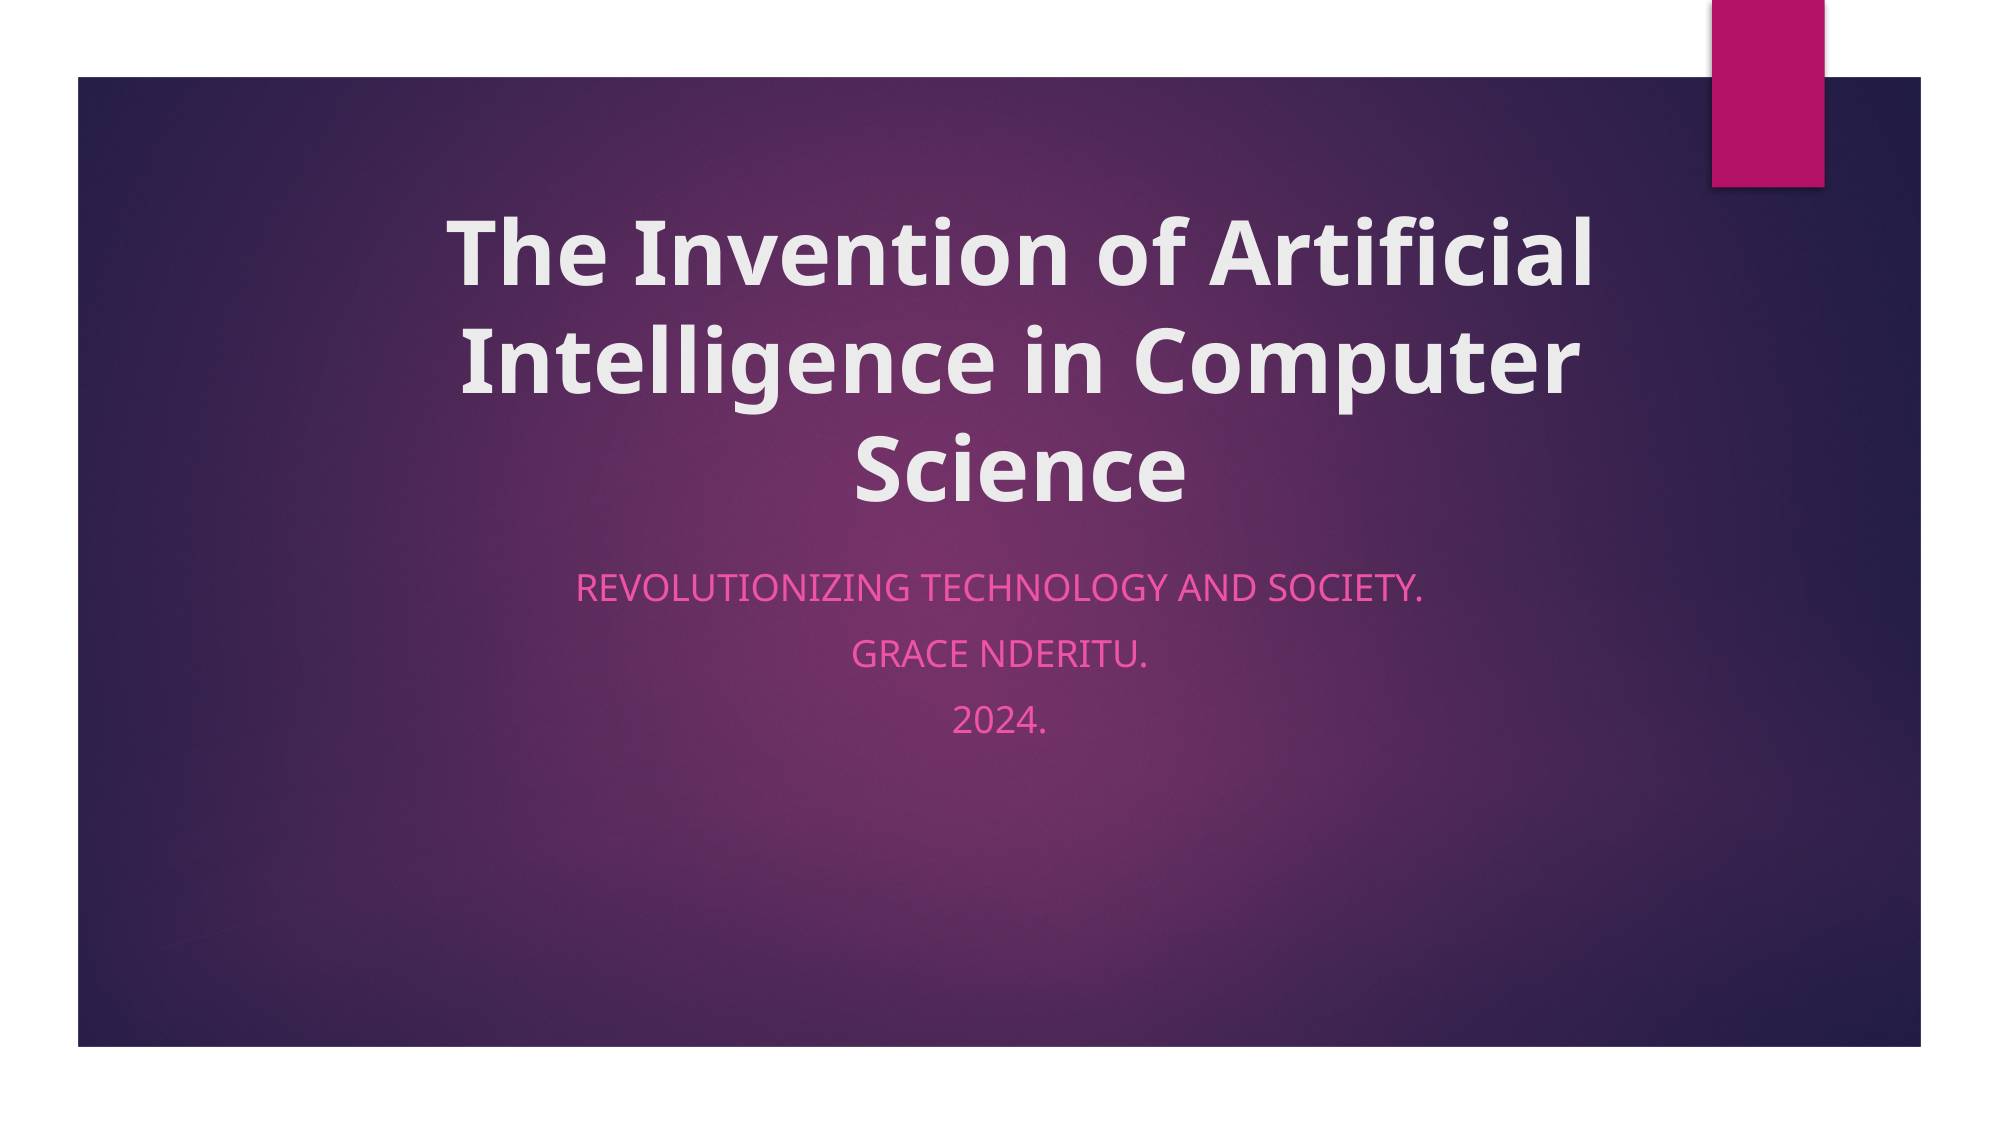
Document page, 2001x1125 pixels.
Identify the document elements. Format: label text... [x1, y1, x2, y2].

subtitle Revolutionizing Technology and Society. Grace Nderitu. 2024. [249, 556, 1750, 829]
title The Invention of Artificial Intelligence in Computer Science [271, 186, 1772, 528]
